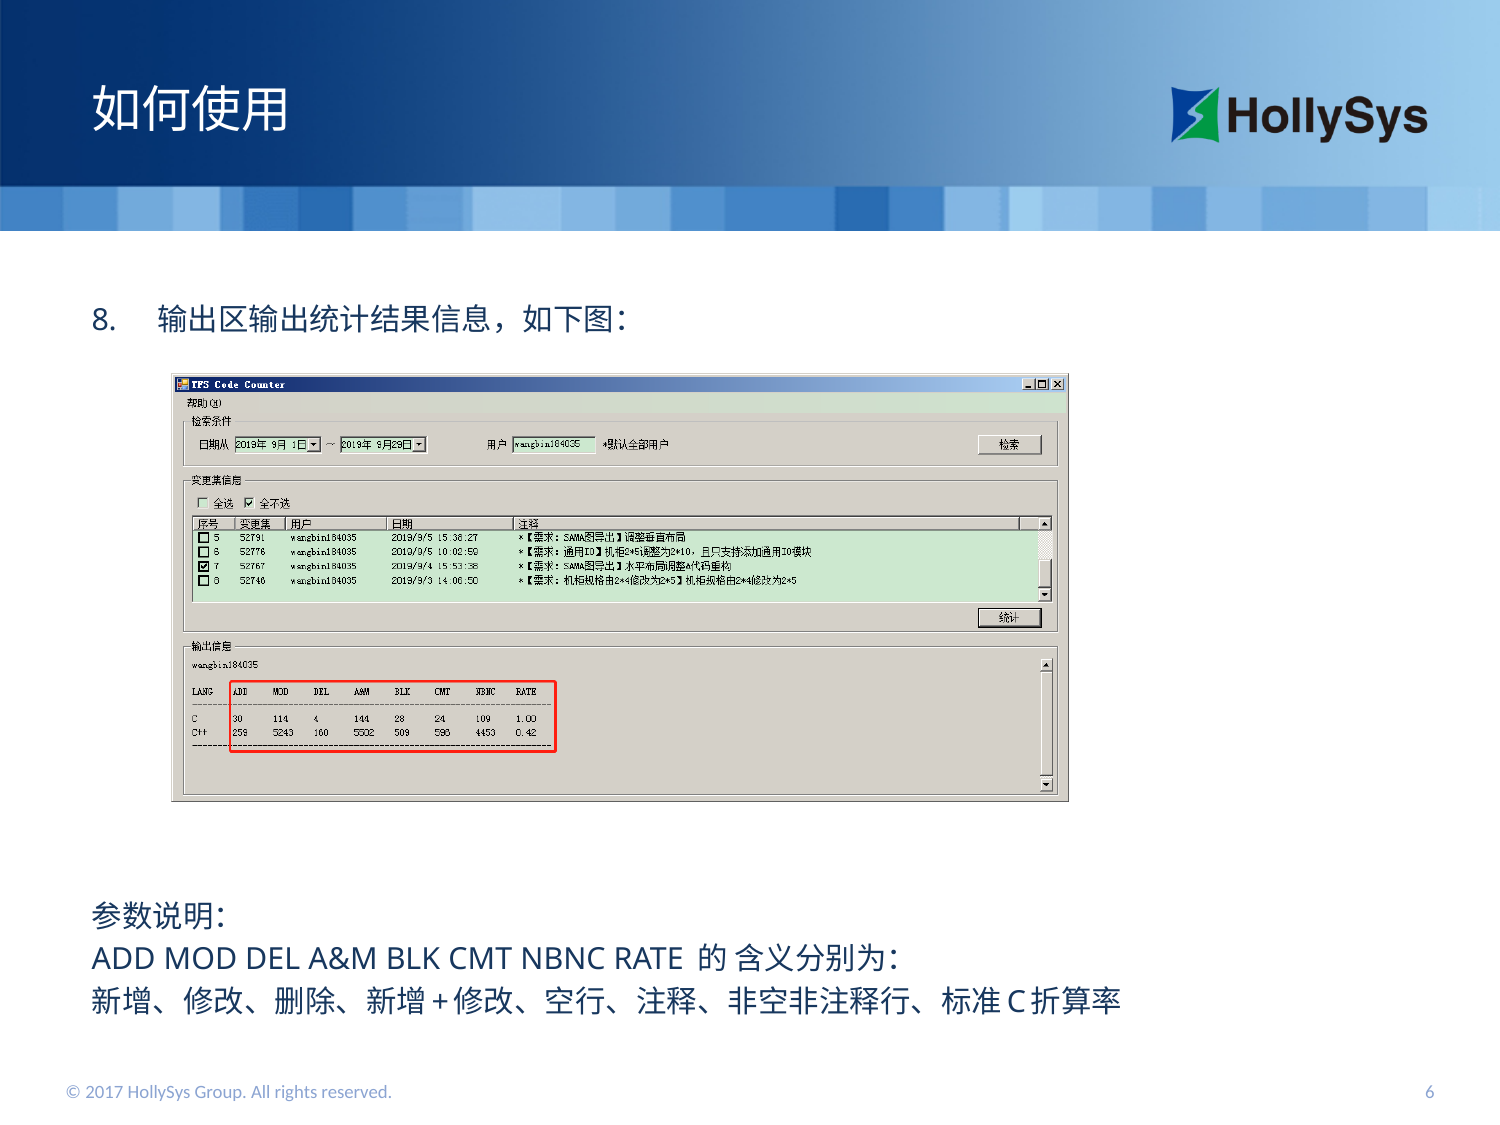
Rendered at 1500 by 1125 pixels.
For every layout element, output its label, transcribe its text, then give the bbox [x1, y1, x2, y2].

picture [0, 0, 1500, 231]
title 如何使用 [76, 30, 1081, 185]
picture [170, 373, 1070, 802]
list 输出区输出统计结果信息，如下图： 参数说明： ADD MOD DEL A&M BLK CMT NBNC RATE 的 含义分别为： 新增、修改、删除、新增+修改、空行、注释、非空非注释行、标准C折算率 [76, 292, 1424, 1035]
footer © 2017 HollySys Group. All rights reserved. 5 [0, 1057, 1500, 1125]
